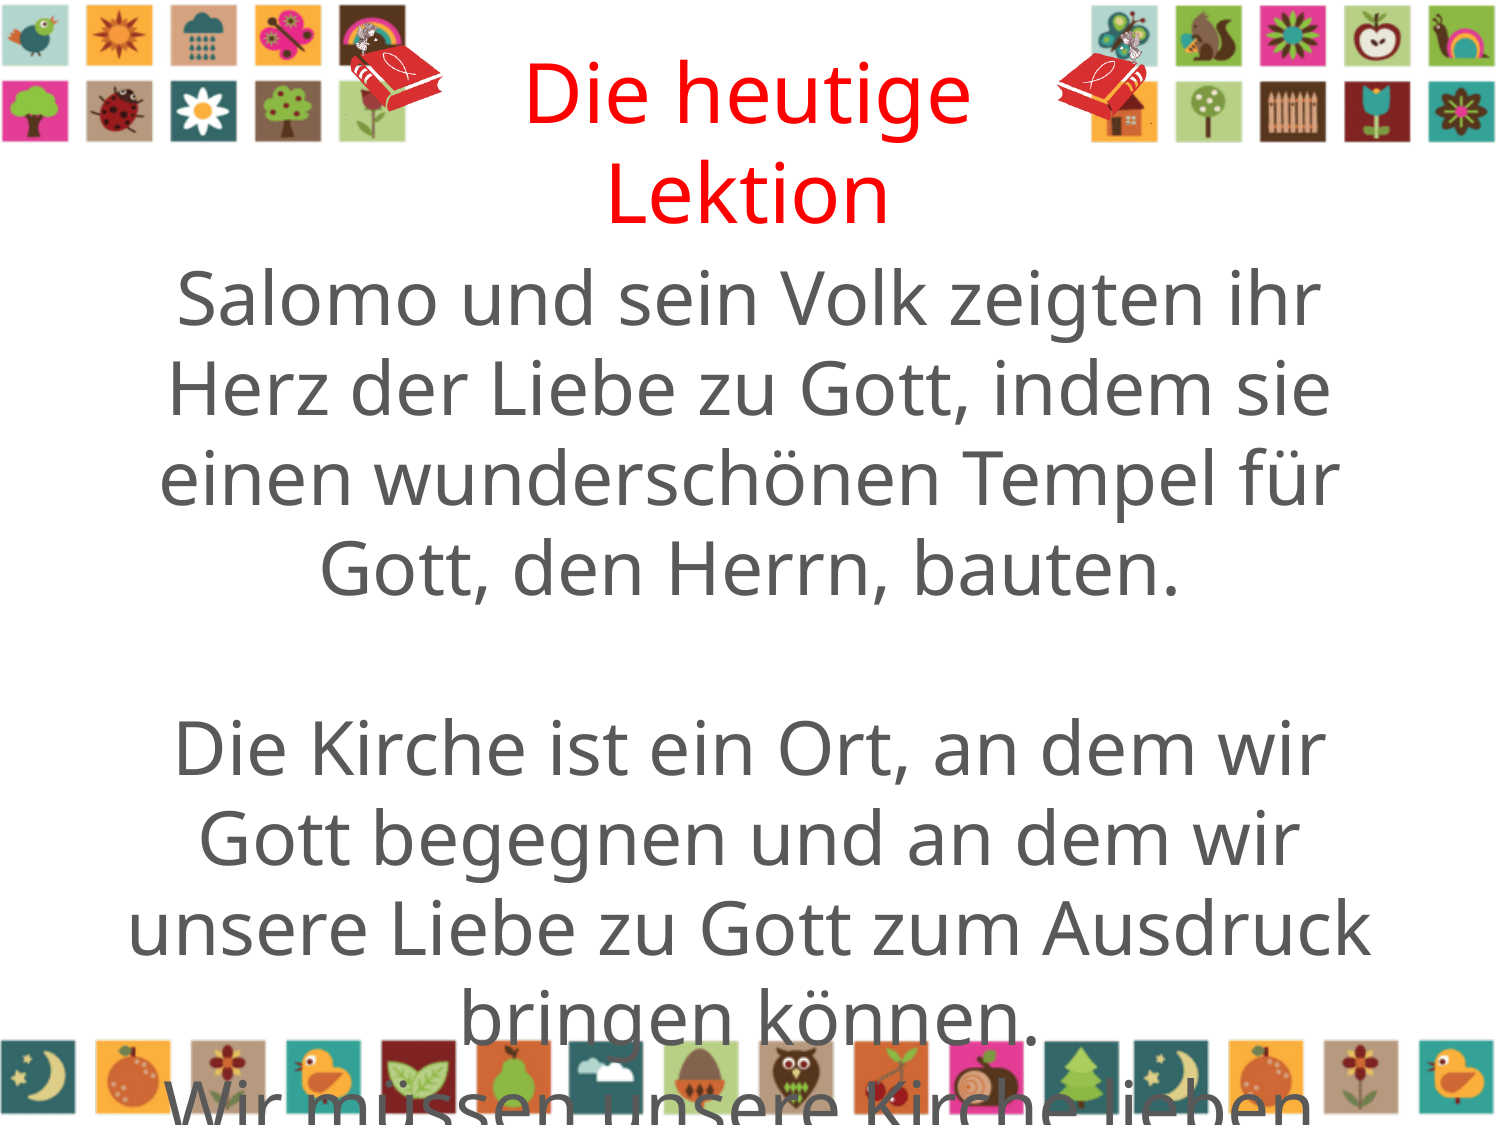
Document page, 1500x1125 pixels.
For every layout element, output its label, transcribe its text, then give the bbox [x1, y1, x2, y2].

picture [0, 3, 475, 150]
text_box Salomo und sein Volk zeigten ihr Herz der Liebe zu Gott, indem sie einen wunderschönen Tempel für Gott, den Herrn, bauten. Die Kirche ist ein Ort, an dem wir Gott begegnen und an dem wir unsere Liebe zu Gott zum Ausdruck bringen können. Wir müssen unsere Kirche lieben. [76, 243, 1424, 1027]
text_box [0, 1028, 1500, 1118]
text_box Die heutige Lektion [415, 33, 1081, 243]
picture [1025, 3, 1500, 150]
